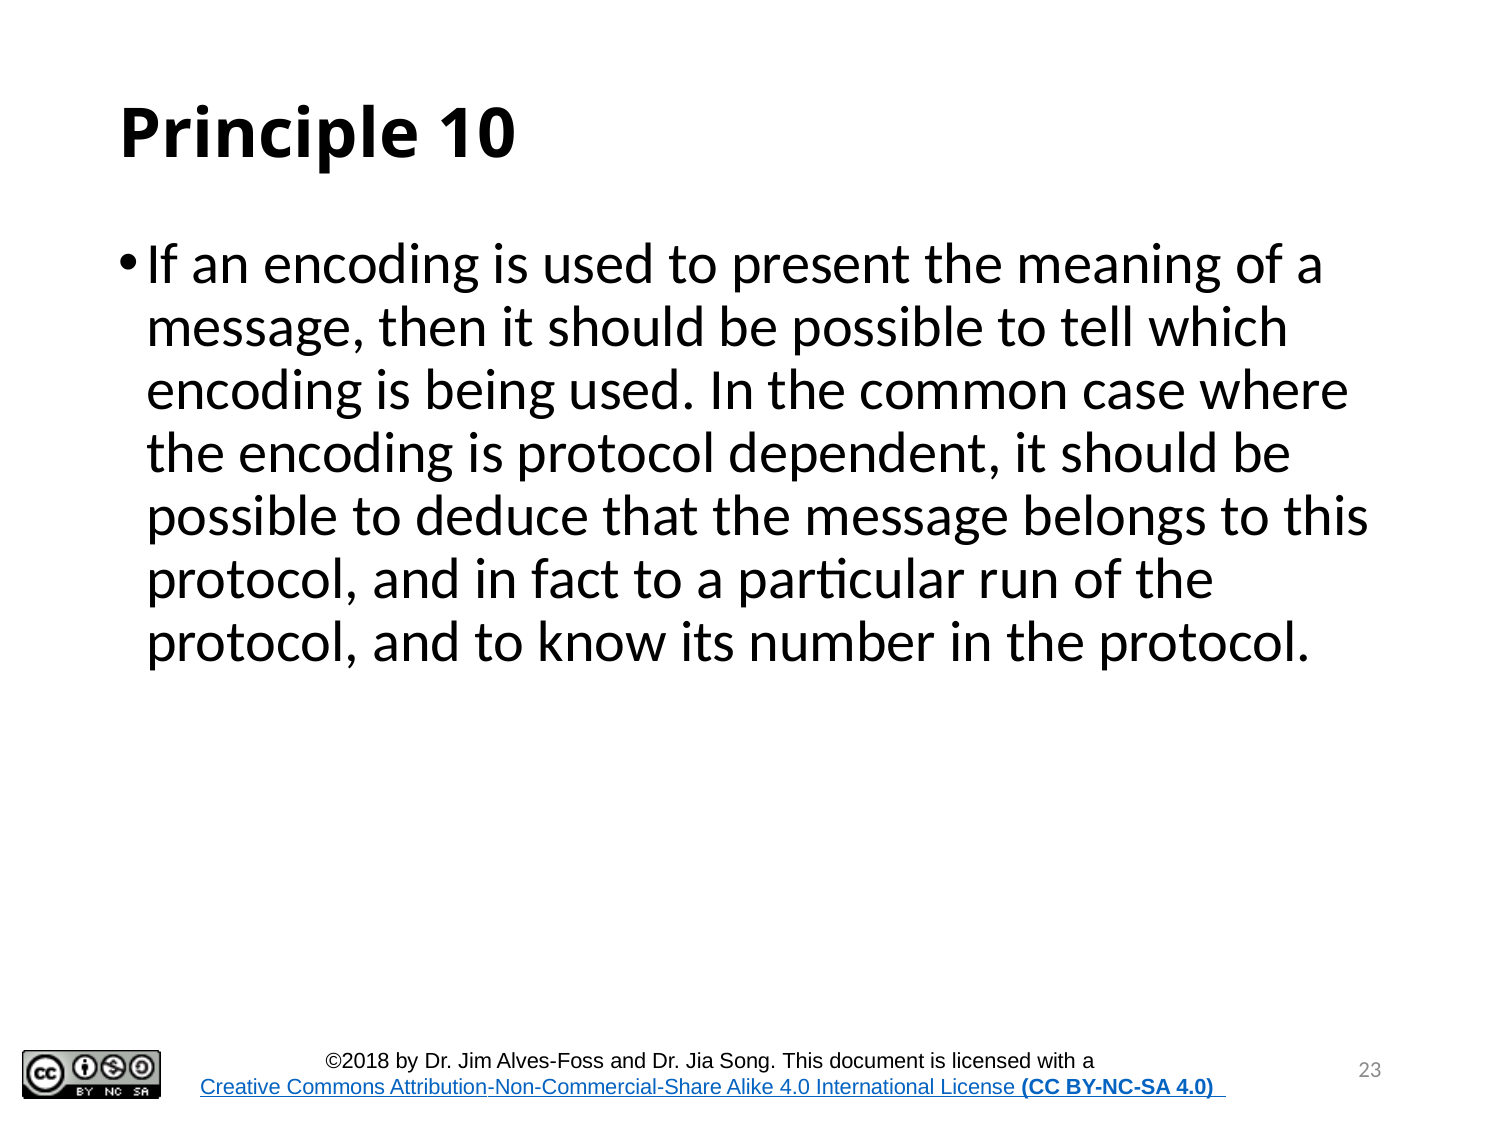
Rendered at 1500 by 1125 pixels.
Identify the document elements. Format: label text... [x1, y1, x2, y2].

title Principle 10 [102, 59, 1398, 211]
picture [22, 1050, 161, 1099]
list If an encoding is used to present the meaning of a message, then it should be possible to tell which encoding is being used. In the common case where the encoding is protocol dependent, it should be possible to deduce that the message belongs to this protocol, and in fact to a particular run of the protocol, and to know its number in the protocol. [102, 225, 1398, 1014]
slide_number 23 [1315, 1038, 1397, 1099]
